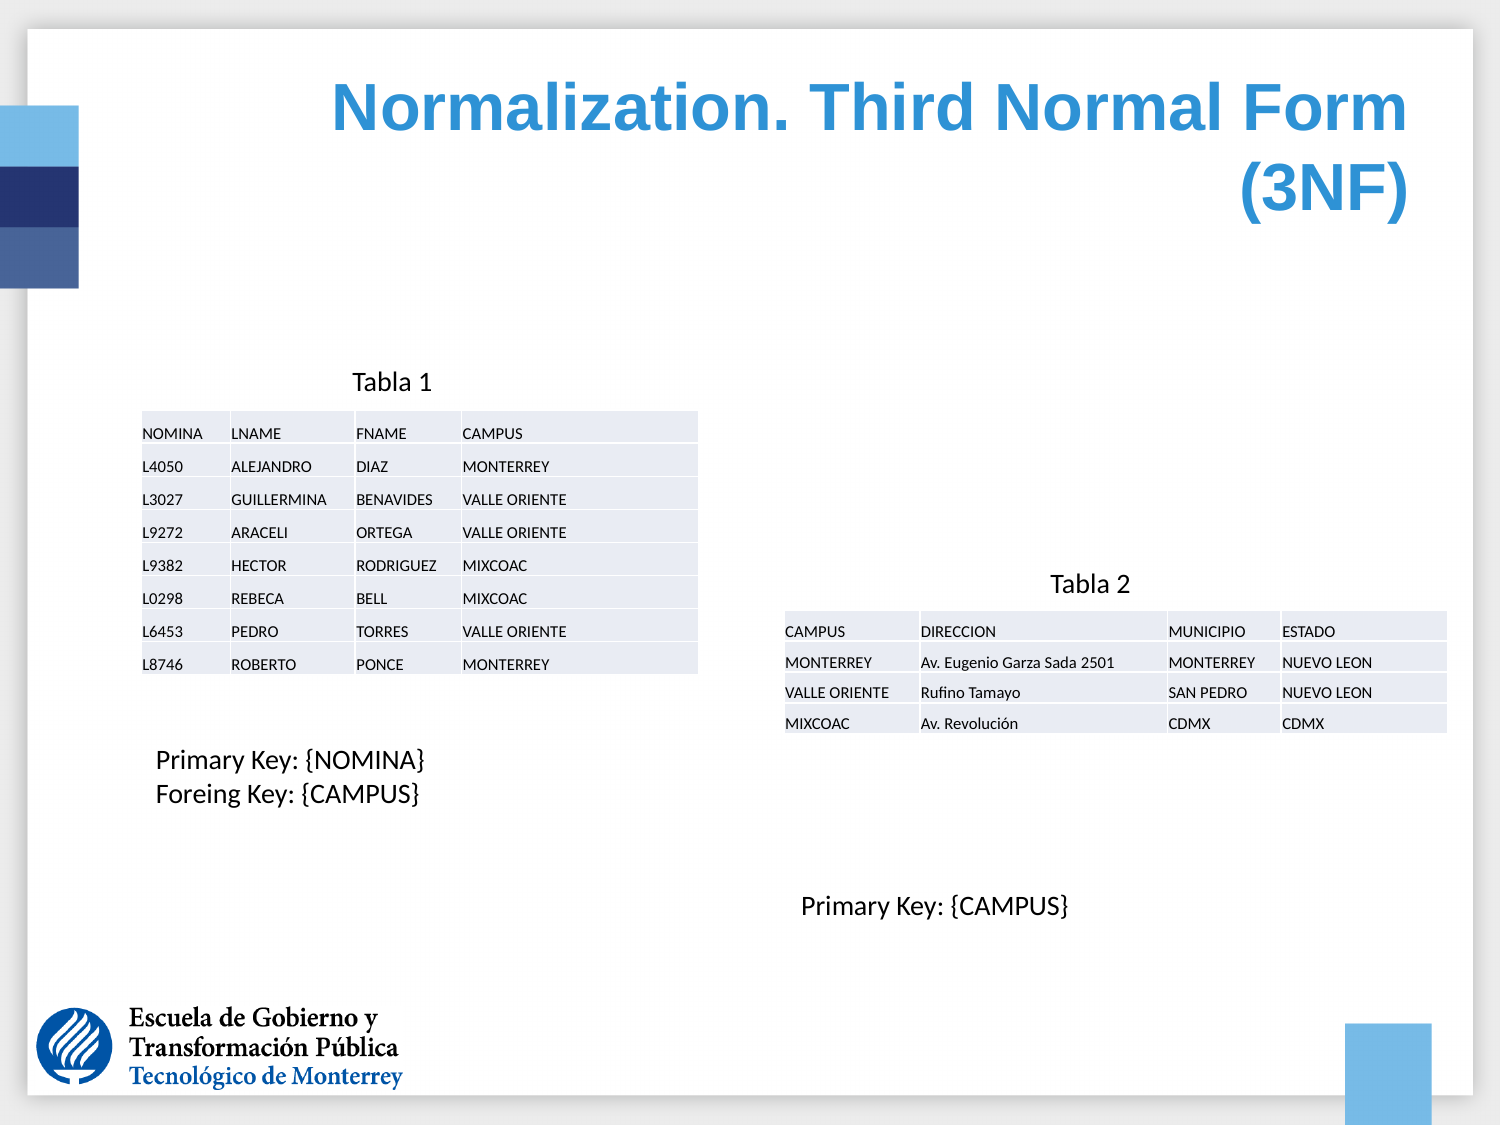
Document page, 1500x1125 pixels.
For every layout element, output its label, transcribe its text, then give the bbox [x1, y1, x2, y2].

table_header MUNICIPIO [1168, 611, 1280, 640]
table_cell RODRIGUEZ [356, 543, 461, 575]
table_cell SAN PEDRO [1168, 673, 1280, 702]
table_cell ROBERTO [231, 642, 354, 674]
table_cell MONTERREY [462, 642, 698, 674]
text_box Primary Key: {NOMINA} Foreing Key: {CAMPUS} [141, 734, 450, 817]
table_cell ORTEGA [356, 510, 461, 542]
table_cell VALLE ORIENTE [462, 609, 698, 641]
table_cell BELL [356, 576, 461, 608]
table_cell L0298 [142, 576, 230, 608]
table_cell L9272 [142, 510, 230, 542]
table_cell MONTERREY [462, 444, 698, 476]
table_cell Rufino Tamayo [921, 673, 1167, 702]
table_cell ALEJANDRO [231, 444, 354, 476]
table_cell L4050 [142, 444, 230, 476]
table_cell VALLE ORIENTE [462, 510, 698, 542]
table_cell MIXCOAC [462, 543, 698, 575]
table_cell DIAZ [356, 444, 461, 476]
table_cell NUEVO LEON [1282, 642, 1447, 671]
table_cell Av. Eugenio Garza Sada 2501 [921, 642, 1167, 671]
table_cell Av. Revolución [921, 704, 1167, 733]
table_header NOMINA [142, 411, 230, 442]
table_cell L6453 [142, 609, 230, 641]
table_cell CDMX [1282, 704, 1447, 733]
table_cell PEDRO [231, 609, 354, 641]
table_cell MONTERREY [1168, 642, 1280, 671]
table_cell CDMX [1168, 704, 1280, 733]
table_cell L8746 [142, 642, 230, 674]
table_cell REBECA [231, 576, 354, 608]
table_header LNAME [231, 411, 354, 442]
table_cell MONTERREY [785, 642, 919, 671]
text_box Tabla 2 [1035, 558, 1375, 607]
title Normalization. Third Normal Form (3NF) [193, 49, 1425, 238]
table_cell BENAVIDES [356, 477, 461, 509]
table_header DIRECCION [921, 611, 1167, 640]
table_cell NUEVO LEON [1282, 673, 1447, 702]
table_cell VALLE ORIENTE [462, 477, 698, 509]
table_cell L9382 [142, 543, 230, 575]
table_header CAMPUS [462, 411, 698, 442]
table_cell HECTOR [231, 543, 354, 575]
table_header CAMPUS [785, 611, 919, 640]
table_cell MIXCOAC [785, 704, 919, 733]
text_box Tabla 1 [337, 356, 677, 405]
picture [0, 0, 1500, 1125]
table_cell VALLE ORIENTE [785, 673, 919, 702]
table_cell GUILLERMINA [231, 477, 354, 509]
table_cell ARACELI [231, 510, 354, 542]
table_header FNAME [356, 411, 461, 442]
table_cell L3027 [142, 477, 230, 509]
table_header ESTADO [1282, 611, 1447, 640]
table_cell TORRES [356, 609, 461, 641]
text_box Primary Key: {CAMPUS} [786, 879, 1084, 929]
table_cell PONCE [356, 642, 461, 674]
table_cell MIXCOAC [462, 576, 698, 608]
